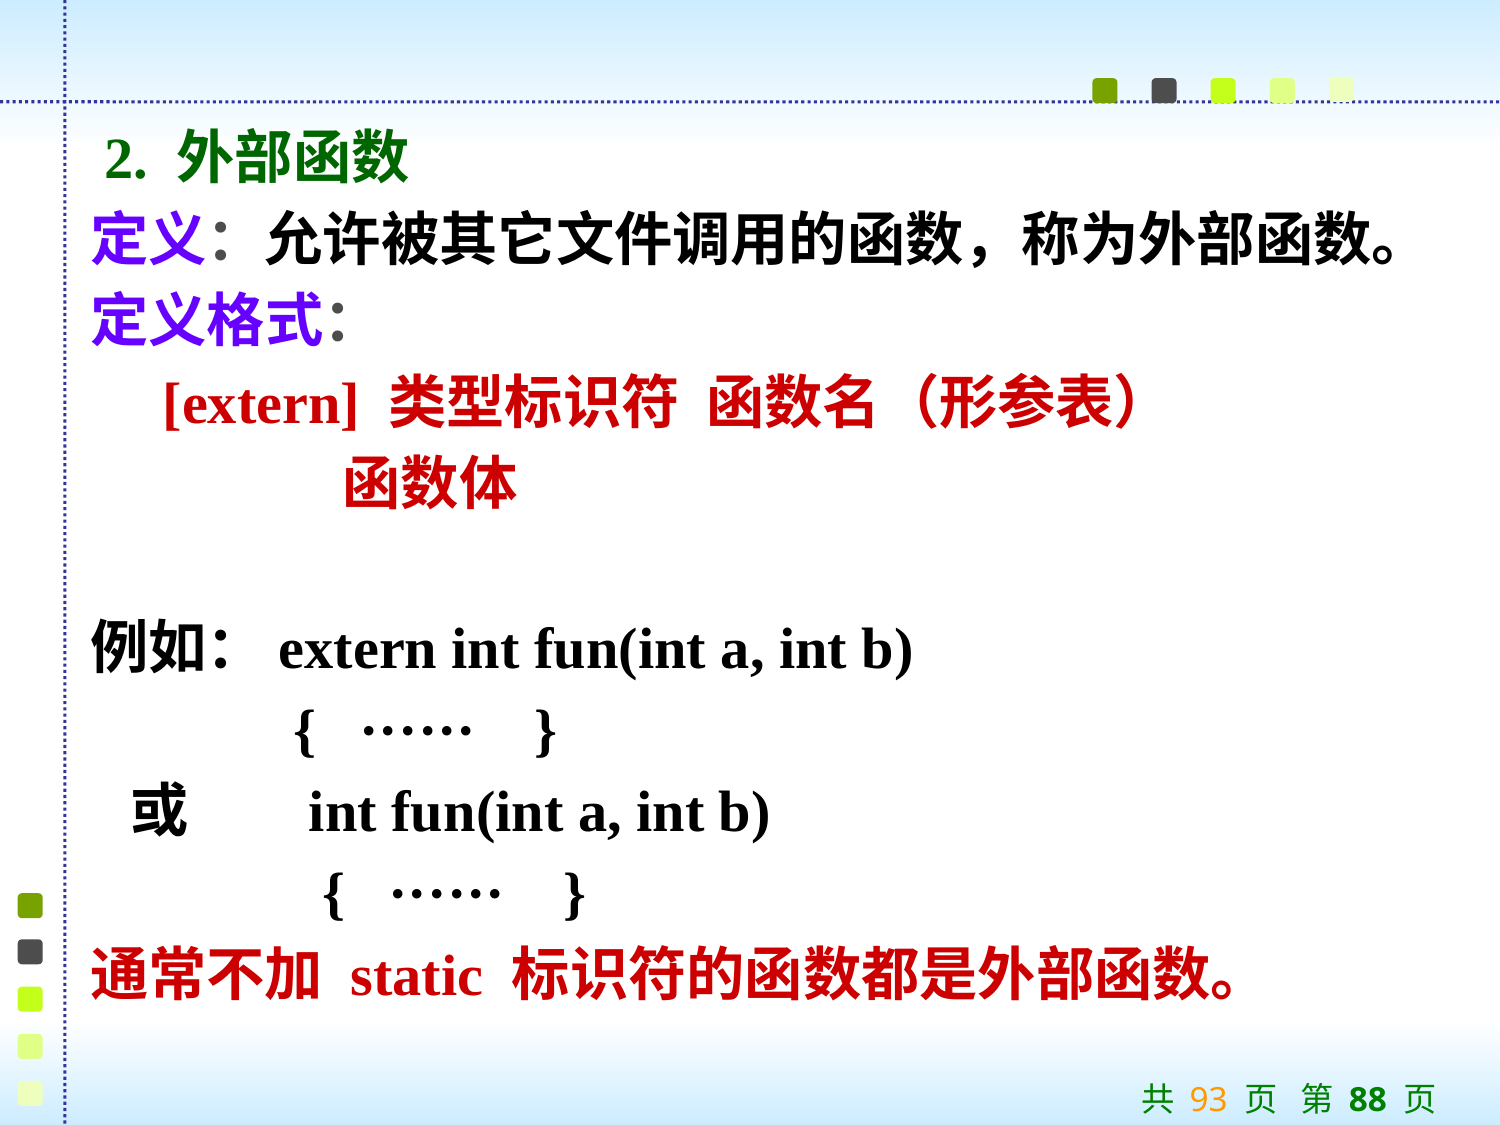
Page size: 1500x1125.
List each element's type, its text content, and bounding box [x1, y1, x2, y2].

list 2. 外部函数 定义：允许被其它文件调用的函数，称为外部函数。 定义格式： [extern] 类型标识符 函数名（形参表） 函数体 例如：extern int fun(int a, int b) { ······ } 或 int fun(int a, int b) { ······ } 通常不加 static 标识符的函数都是外部函数。 [75, 112, 1447, 1050]
slide_number 共 93 页 第 88 页 [1057, 1070, 1452, 1125]
